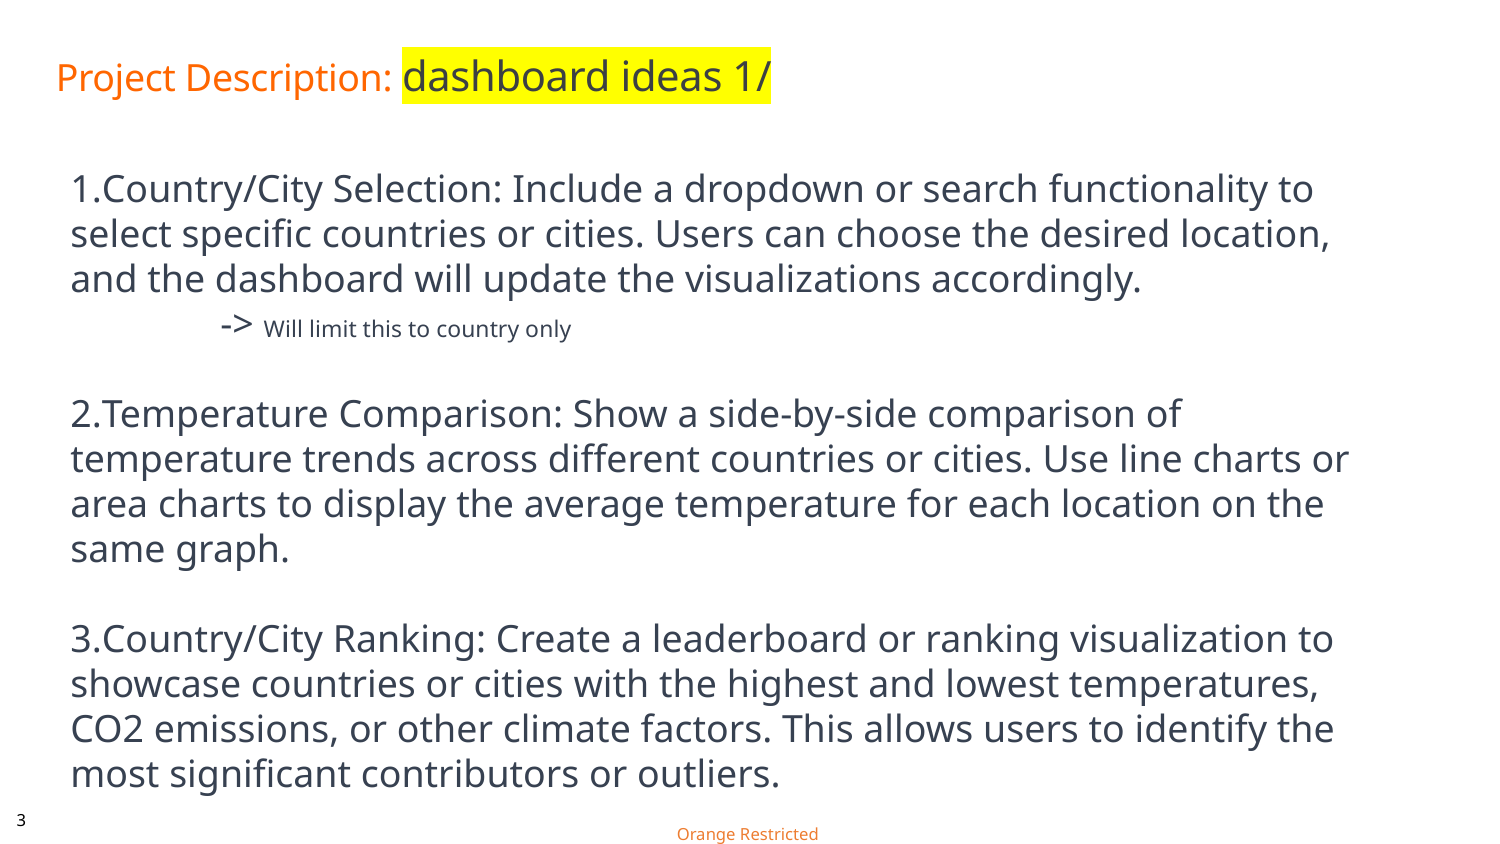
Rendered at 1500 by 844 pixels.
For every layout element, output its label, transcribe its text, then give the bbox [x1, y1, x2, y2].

text_box Country/City Selection: Include a dropdown or search functionality to select specific countries or cities. Users can choose the desired location, and the dashboard will update the visualizations accordingly. -> Will limit this to country only Temperature Comparison: Show a side-by-side comparison of temperature trends across different countries or cities. Use line charts or area charts to display the average temperature for each location on the same graph. Country/City Ranking: Create a leaderboard or ranking visualization to showcase countries or cities with the highest and lowest temperatures, CO2 emissions, or other climate factors. This allows users to identify the most significant contributors or outliers. [55, 158, 1389, 803]
title Project Description: dashboard ideas 1/ [55, 55, 1446, 159]
